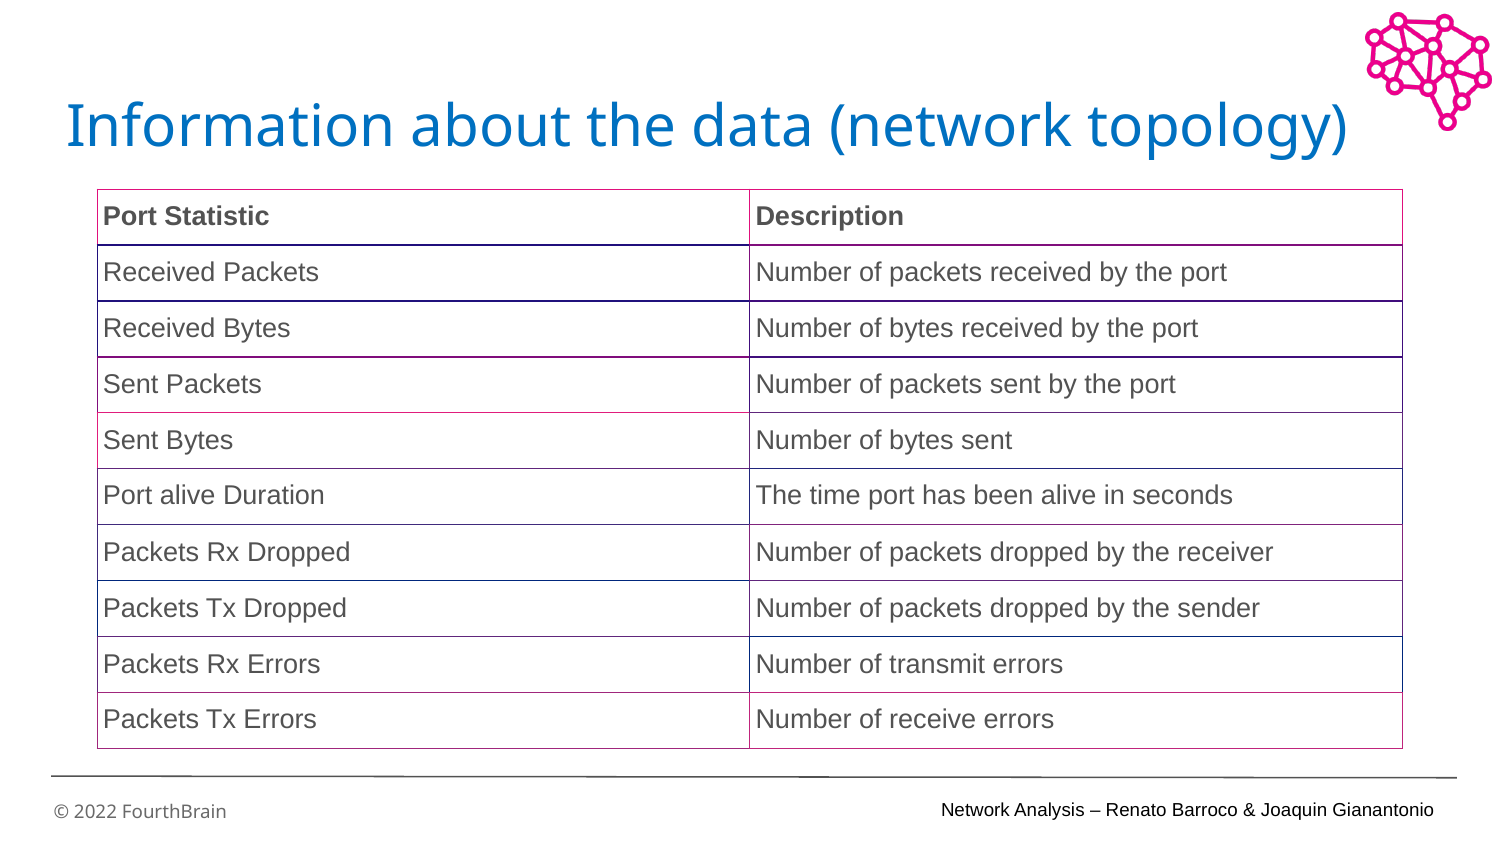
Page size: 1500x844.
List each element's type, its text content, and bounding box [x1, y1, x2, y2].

table_cell Number of transmit errors [750, 637, 1402, 692]
title Information about the data (network topology) [51, 72, 1449, 167]
table_cell Number of bytes sent [750, 413, 1402, 468]
table_cell Number of bytes received by the port [750, 302, 1402, 356]
table_cell Number of packets received by the port [750, 246, 1402, 300]
table_cell Number of packets sent by the port [750, 358, 1402, 412]
table_cell Packets Rx Dropped [98, 525, 749, 580]
picture [1365, 12, 1492, 131]
table_header Description [750, 190, 1402, 244]
table_cell Packets Tx Dropped [98, 581, 749, 636]
table_cell Packets Tx Errors [98, 693, 749, 748]
table_cell Port alive Duration [98, 469, 749, 524]
table_cell Number of packets dropped by the sender [750, 581, 1402, 636]
table_cell Sent Packets [98, 358, 749, 412]
table_cell Packets Rx Errors [98, 637, 749, 692]
table_cell Number of packets dropped by the receiver [750, 525, 1402, 580]
table_cell Received Bytes [98, 302, 749, 356]
table_cell The time port has been alive in seconds [750, 469, 1402, 524]
table_cell Received Packets [98, 246, 749, 300]
table_cell Sent Bytes [98, 413, 749, 468]
table_cell Number of receive errors [750, 693, 1402, 748]
table_header Port Statistic [98, 190, 749, 244]
